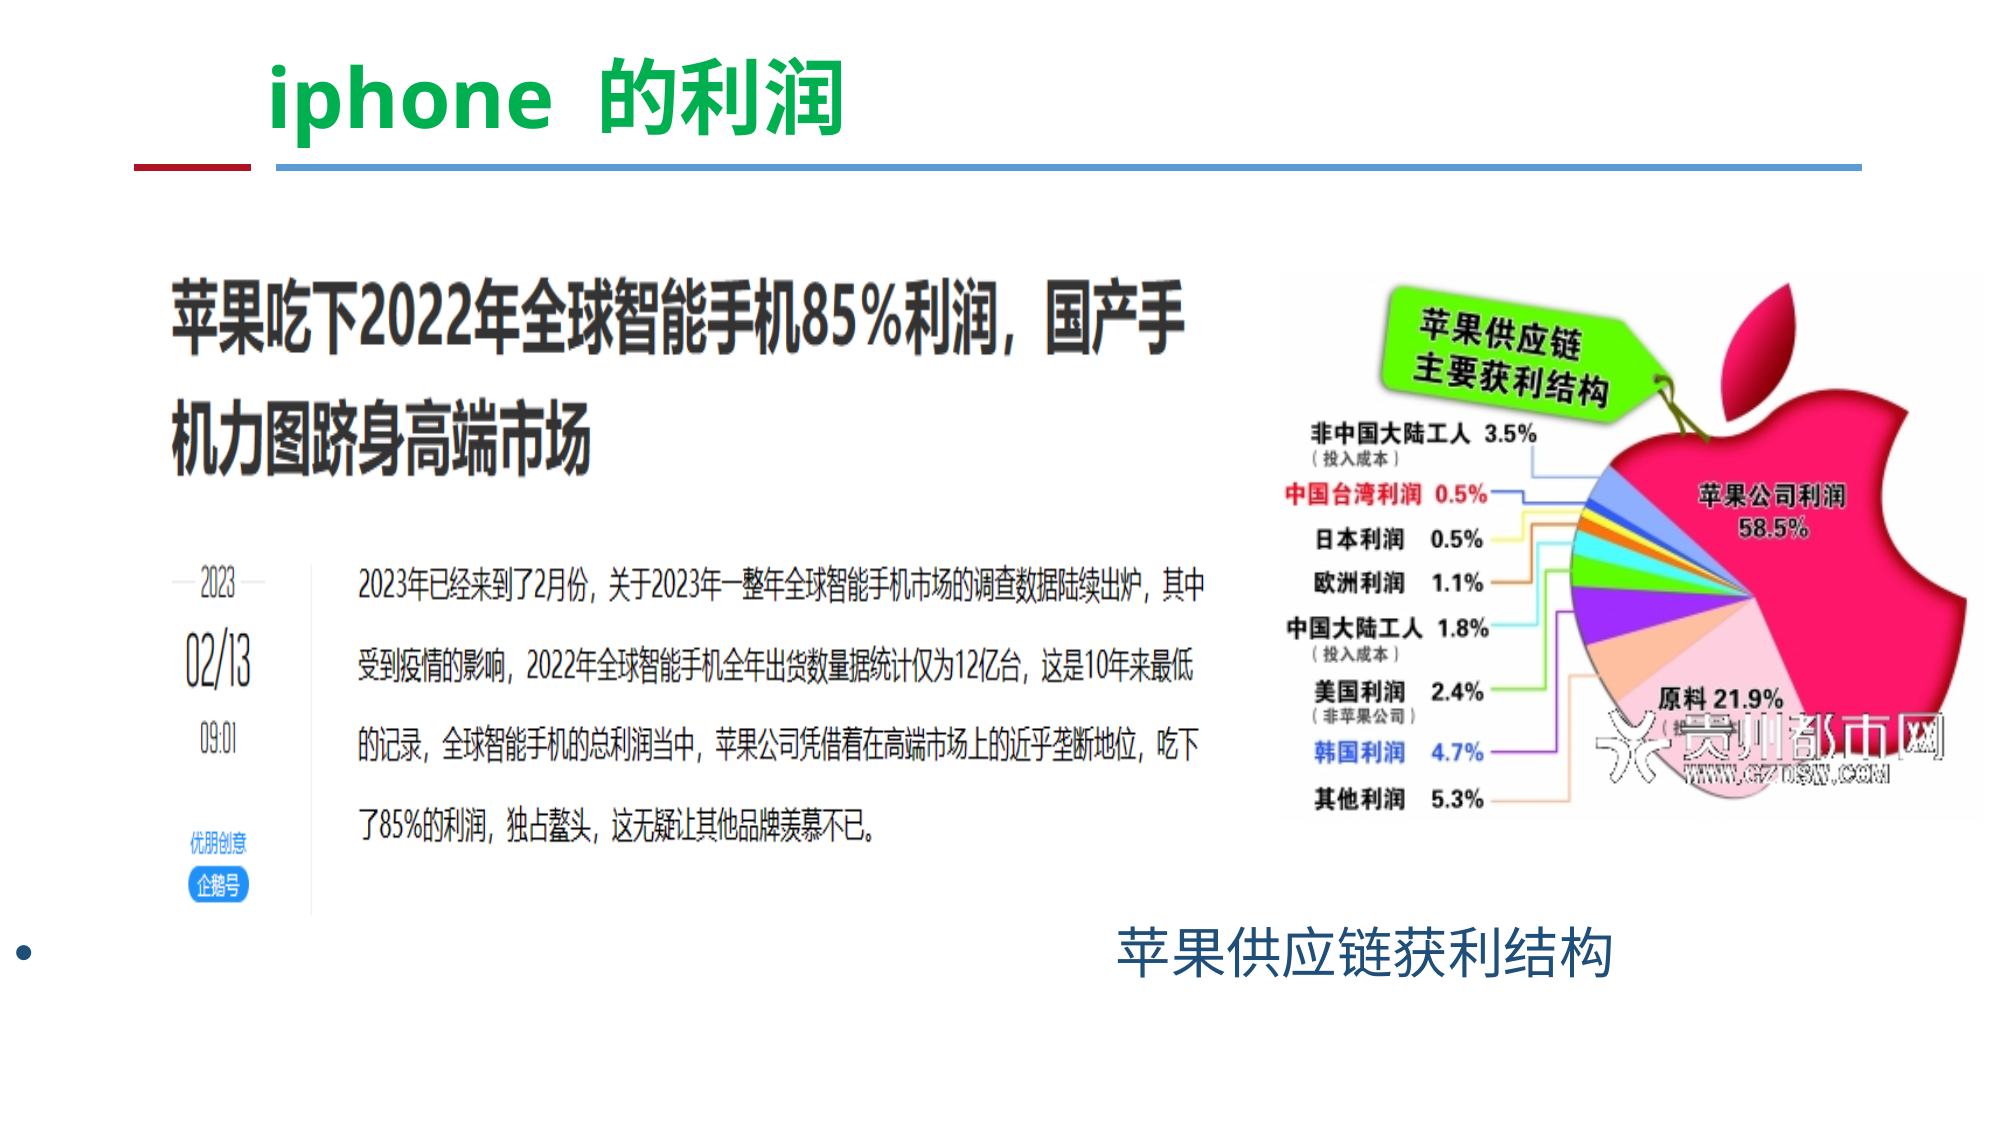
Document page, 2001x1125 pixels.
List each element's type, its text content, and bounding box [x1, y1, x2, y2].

title iphone 的利润 [251, 34, 1957, 153]
list 苹果供应链获利结构 [0, 175, 1959, 1007]
picture [144, 254, 1216, 915]
picture [1280, 272, 1983, 824]
